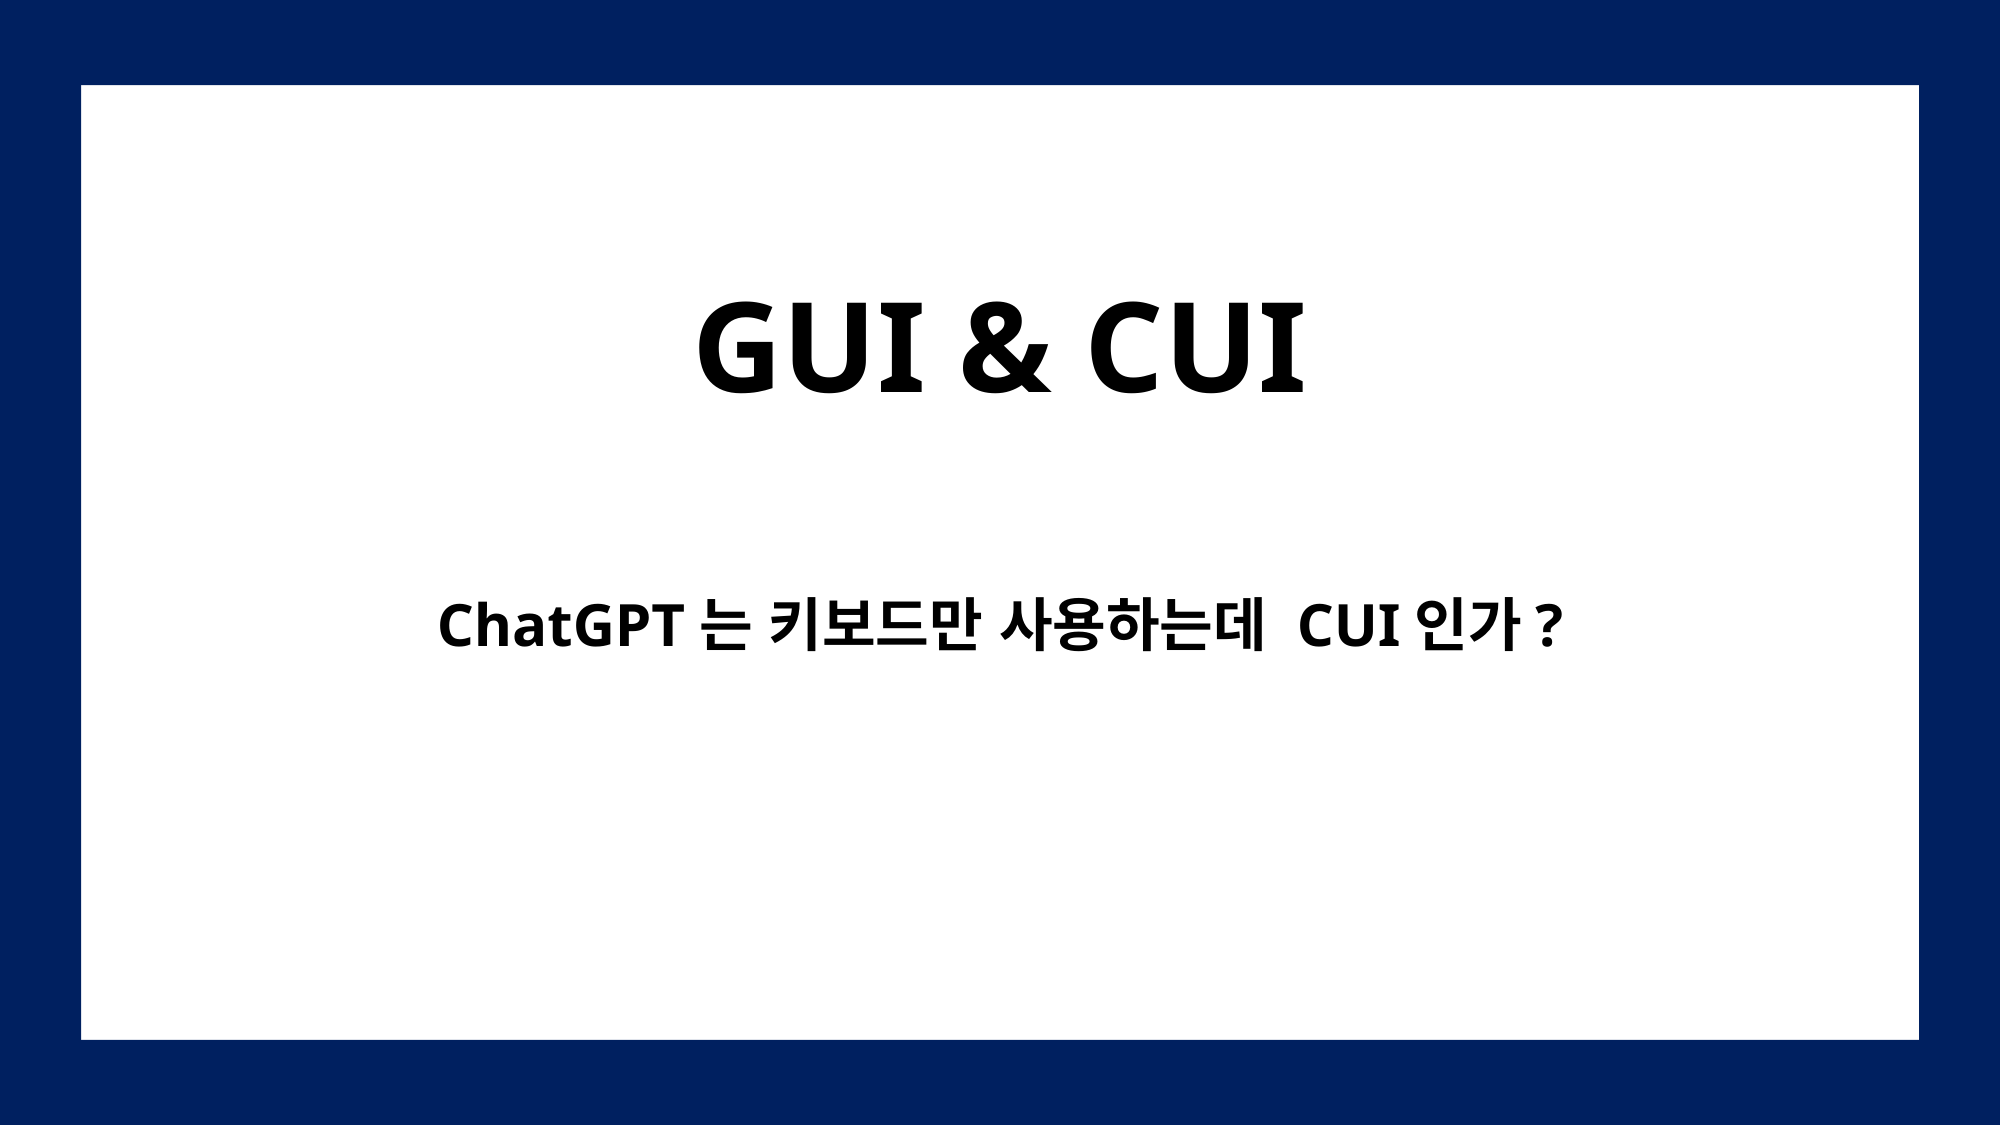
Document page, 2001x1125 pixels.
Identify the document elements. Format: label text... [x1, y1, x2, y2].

text_box [83, 0, 1917, 87]
text_box [0, 0, 83, 1125]
subtitle GUI & CUI ChatGPT는 키보드만 사용하는데 CUI인가? [249, 186, 1751, 717]
text_box [1917, 0, 2000, 1125]
text_box [83, 1038, 1917, 1125]
